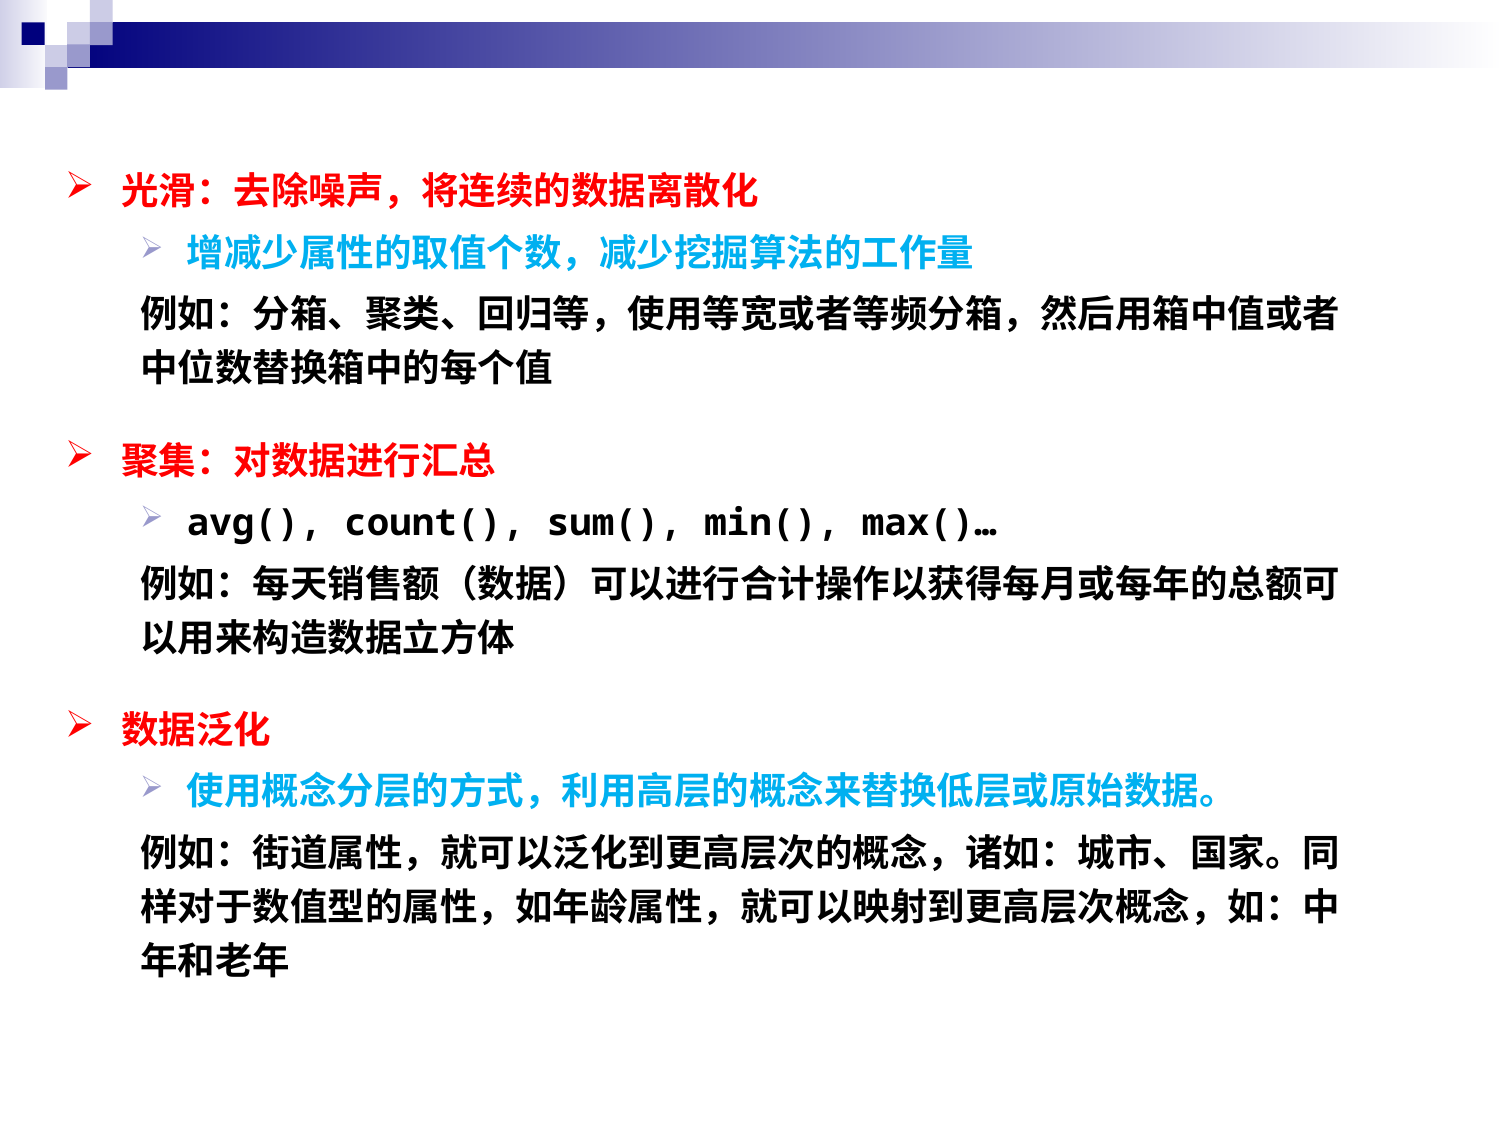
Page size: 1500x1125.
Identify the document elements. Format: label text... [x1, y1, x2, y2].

list 光滑：去除噪声，将连续的数据离散化 增减少属性的取值个数，减少挖掘算法的工作量 例如：分箱、聚类、回归等，使用等宽或者等频分箱，然后用箱中值或者中位数替换箱中的每个值 聚集：对数据进行汇总 avg(), count(), sum(), min(), max()… 例如：每天销售额（数据）可以进行合计操作以获得每月或每年的总额可以用来构造数据立方体 数据泛化 使用概念分层的方式，利用高层的概念来替换低层或原始数据。 例如：街道属性，就可以泛化到更高层次的概念，诸如：城市、国家。同样对于数值型的属性，如年龄属性，就可以映射到更高层次概念，如：中年和老年 [49, 137, 1388, 1000]
